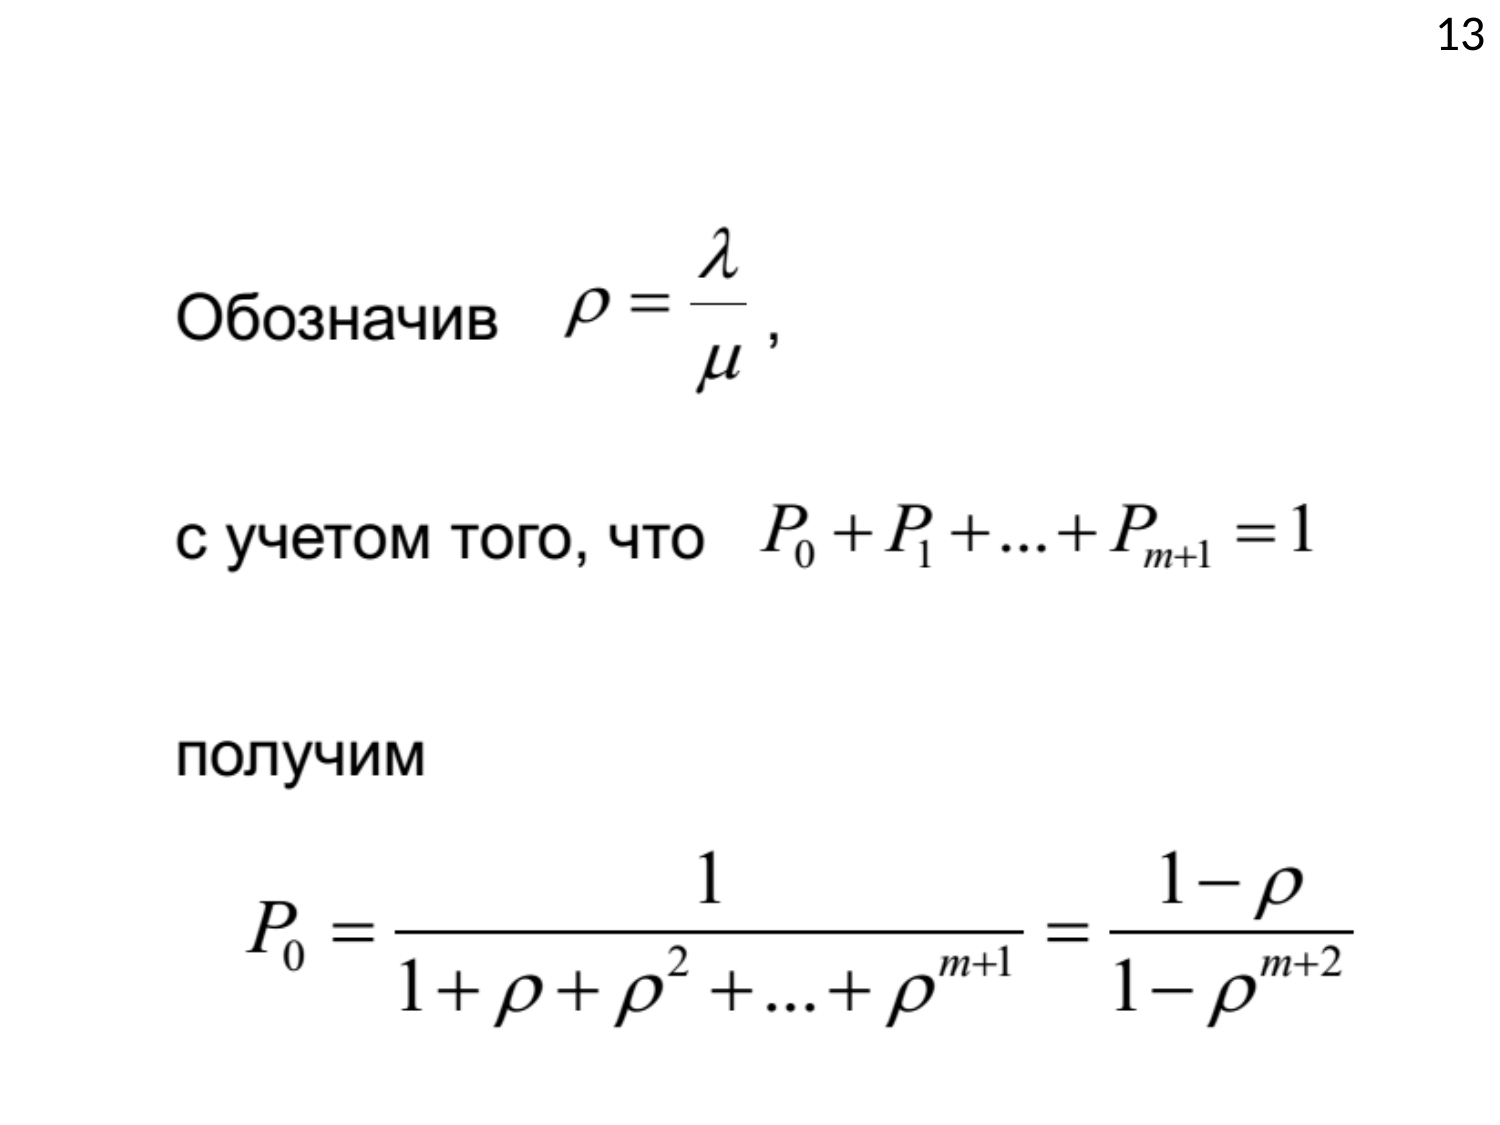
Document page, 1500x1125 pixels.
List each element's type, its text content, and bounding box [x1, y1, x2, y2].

picture [58, 0, 1407, 1093]
text_box 13 [1407, 0, 1500, 60]
